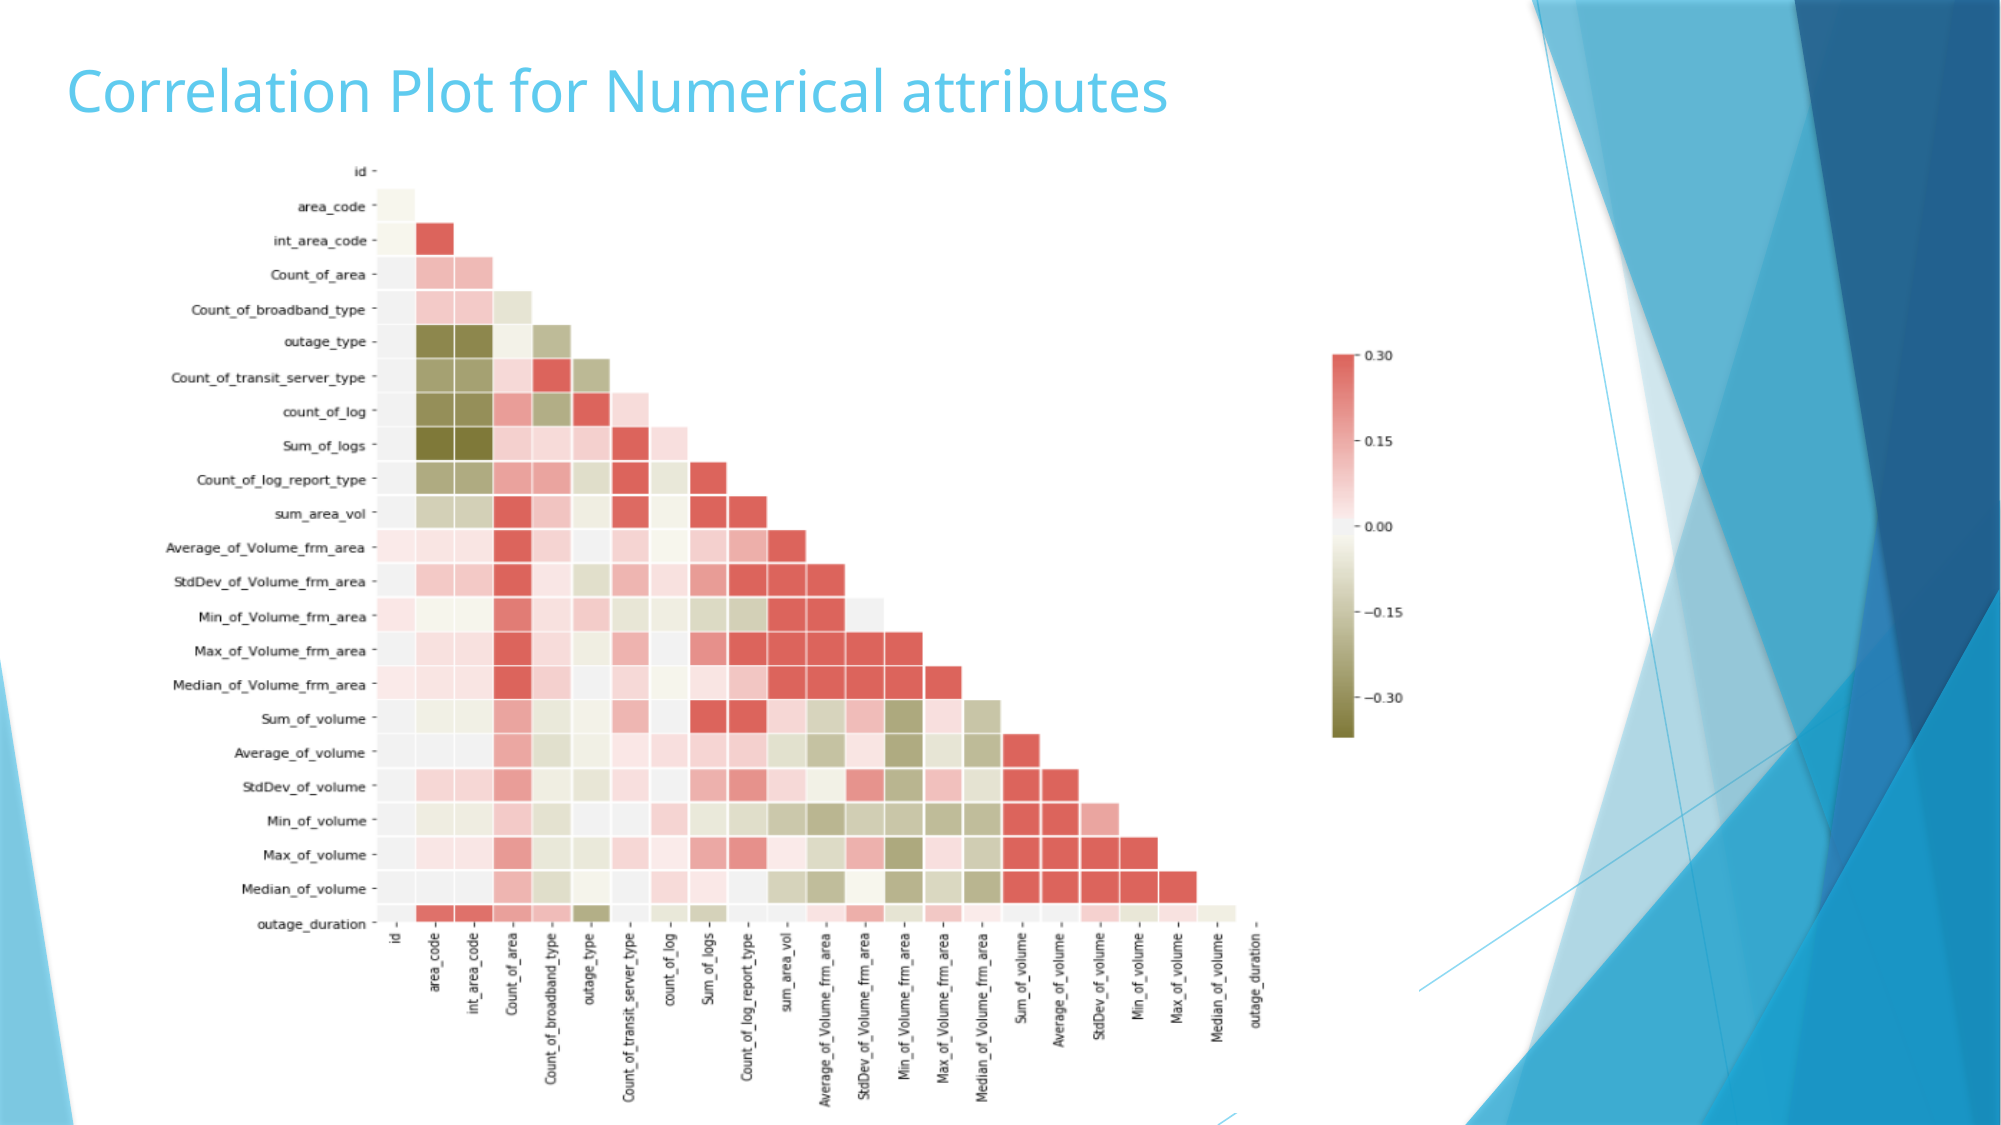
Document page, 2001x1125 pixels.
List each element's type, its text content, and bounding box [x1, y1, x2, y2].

title Correlation Plot for Numerical attributes [51, 47, 1462, 264]
picture [123, 154, 1420, 1114]
